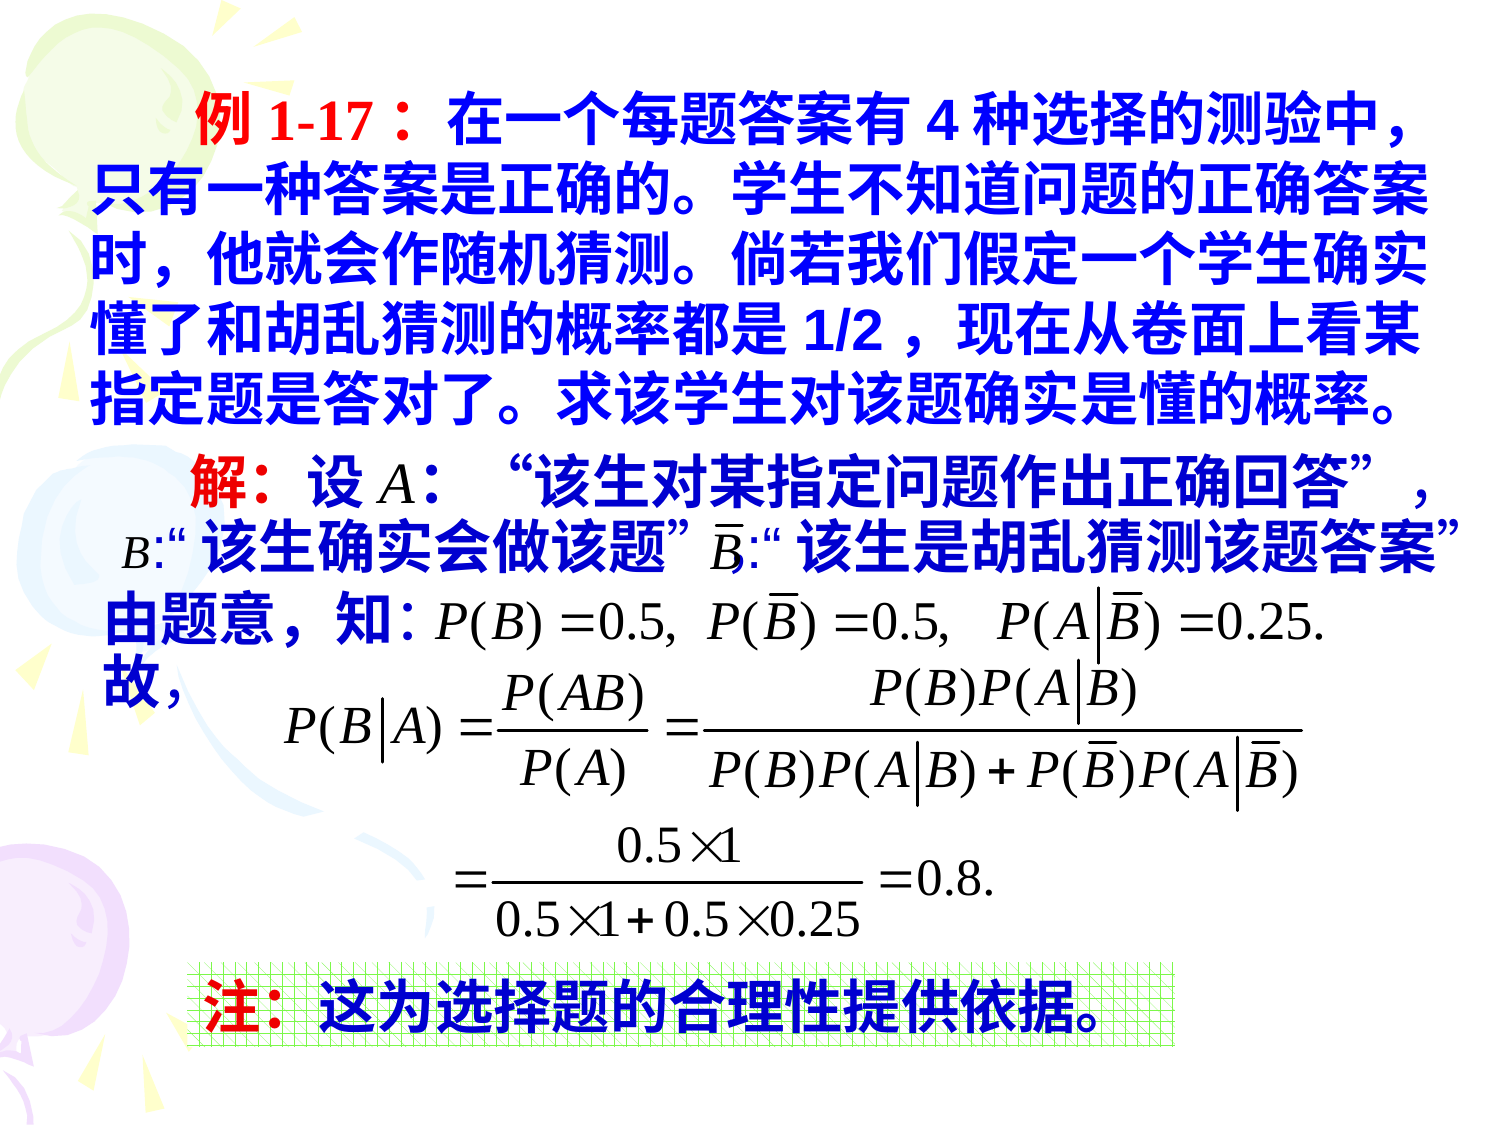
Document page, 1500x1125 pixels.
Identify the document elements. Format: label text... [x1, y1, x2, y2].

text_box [366, 449, 426, 514]
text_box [112, 524, 160, 577]
text_box 例1-17：在一个每题答案有4种选择的测验中，只有一种答案是正确的。学生不知道问题的正确答案时，他就会作随机猜测。倘若我们假定一个学生确实懂了和胡乱猜测的概率都是1/2，现在从卷面上看某指定题是答对了。求该学生对该题确实是懂的概率。 [75, 75, 1463, 440]
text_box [442, 812, 1001, 949]
text_box 由题意，知： [87, 575, 500, 648]
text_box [987, 574, 1332, 677]
text_box 注：这为选择题的合理性提供依据。 [187, 962, 1175, 1048]
text_box :“该生确实会做该题”， [87, 502, 649, 579]
text_box :“该生是胡乱猜测该题答案”， [649, 502, 1500, 588]
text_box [274, 649, 1313, 820]
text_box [699, 512, 753, 579]
text_box 解：设 ：“该生对某指定问题作出正确回答”， [174, 437, 1475, 502]
text_box 故， [87, 637, 275, 723]
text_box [424, 580, 961, 648]
